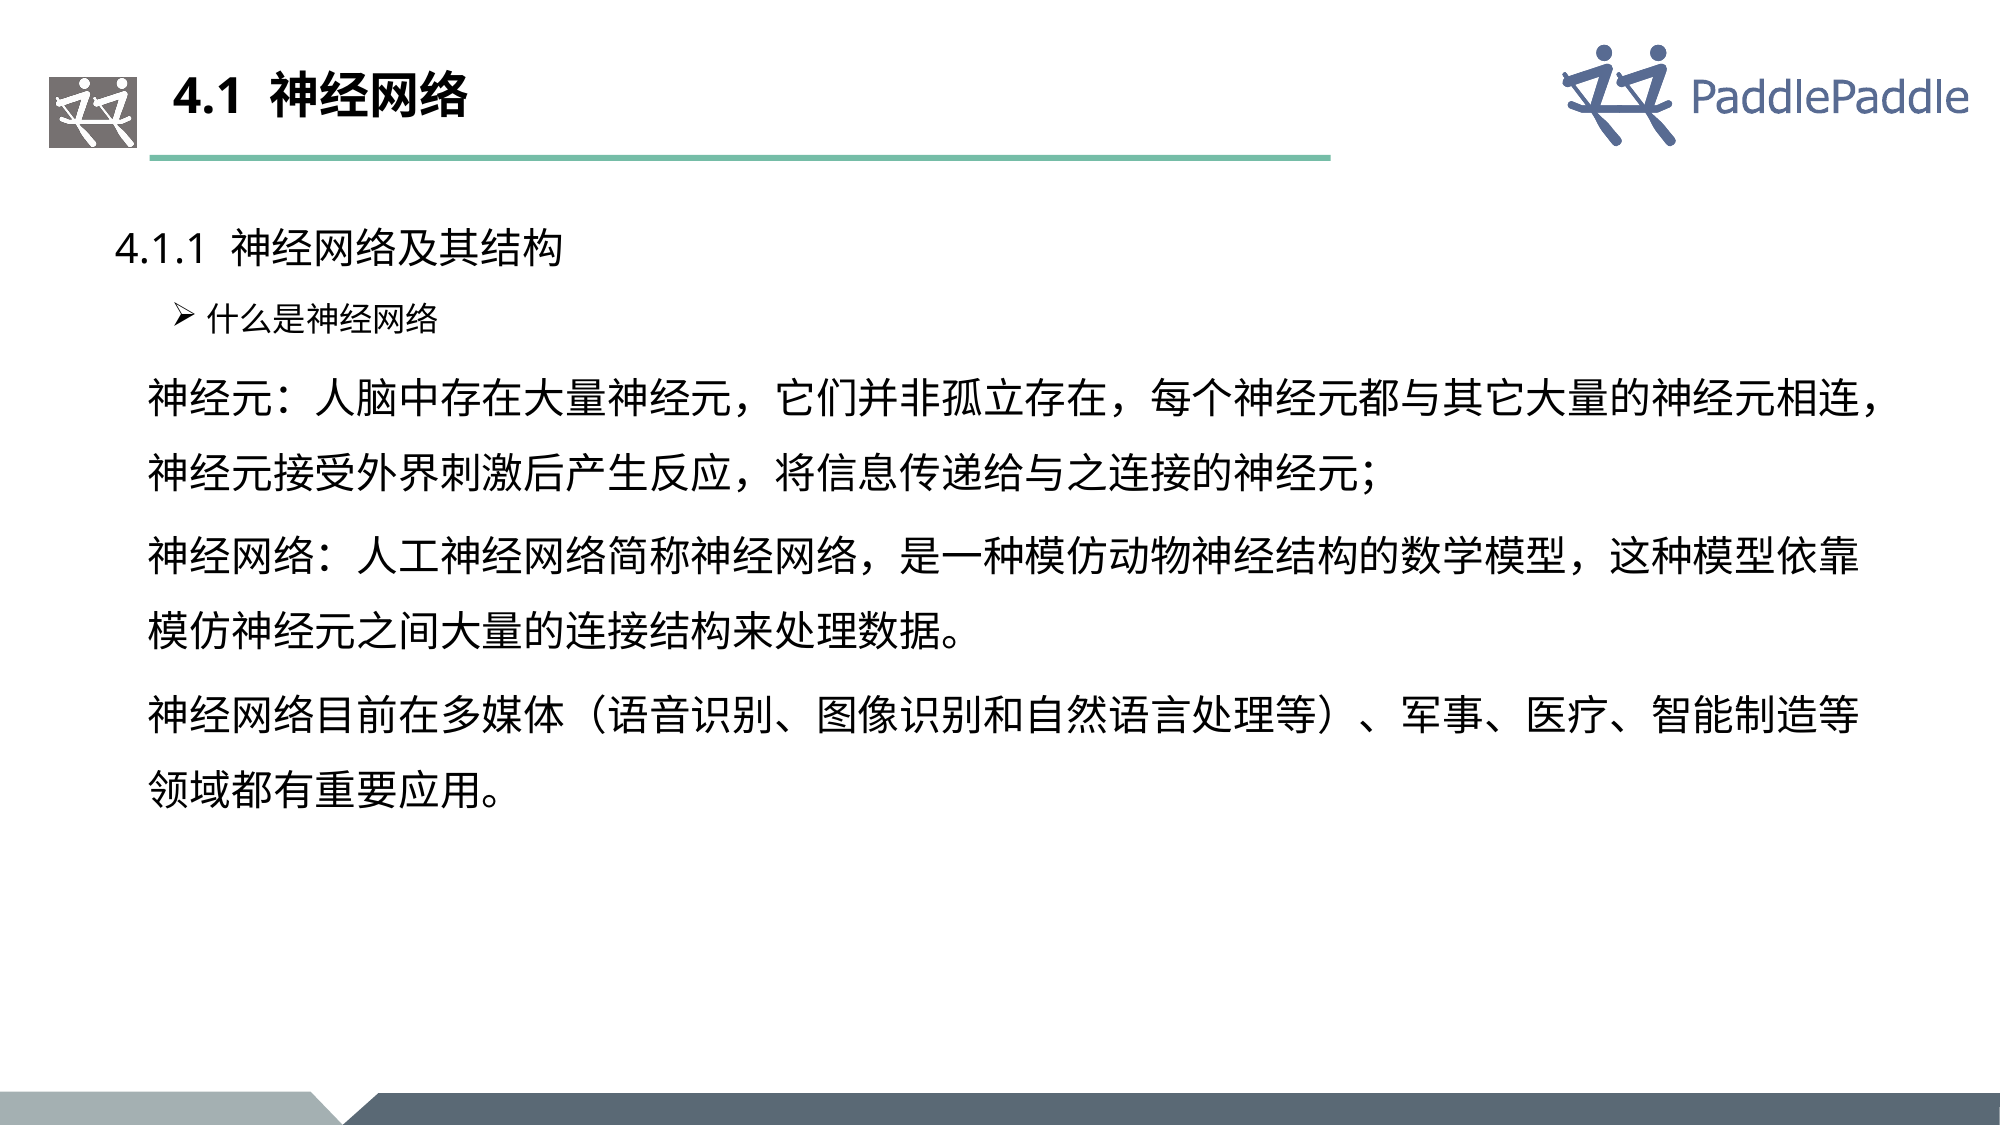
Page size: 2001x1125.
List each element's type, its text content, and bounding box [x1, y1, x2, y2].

title 4.1 神经网络 [157, 28, 1406, 158]
list 4.1.1 神经网络及其结构 什么是神经网络 神经元：人脑中存在大量神经元，它们并非孤立存在，每个神经元都与其它大量的神经元相连，神经元接受外界刺激后产生反应，将信息传递给与之连接的神经元； 神经网络：人工神经网络简称神经网络，是一种模仿动物神经结构的数学模型，这种模型依靠模仿神经元之间大量的连接结构来处理数据。 神经网络目前在多媒体（语音识别、图像识别和自然语言处理等）、军事、医疗、智能制造等领域都有重要应用。 [99, 189, 1900, 1061]
